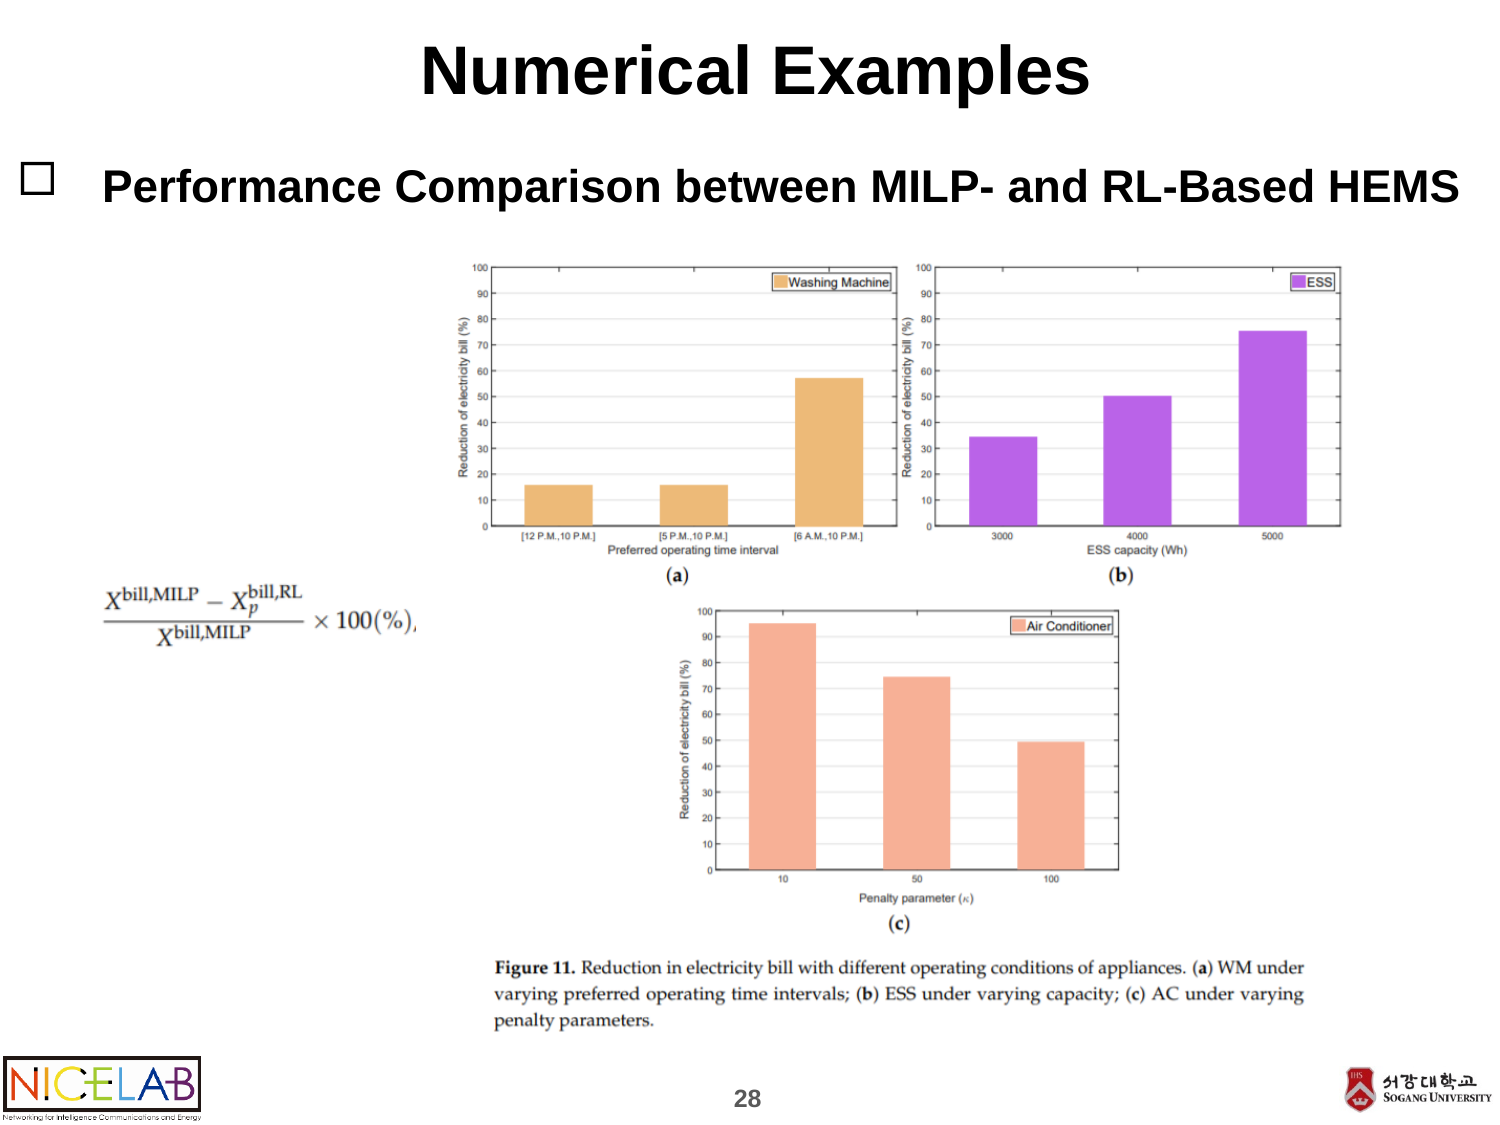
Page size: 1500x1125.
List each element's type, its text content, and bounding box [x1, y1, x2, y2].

picture [450, 250, 1355, 1038]
title Numerical Examples [87, 14, 1425, 131]
picture [1339, 1066, 1496, 1113]
picture [3, 1056, 201, 1121]
list Performance Comparison between MILP- and RL-Based HEMS [0, 144, 1500, 1039]
picture [74, 570, 416, 671]
